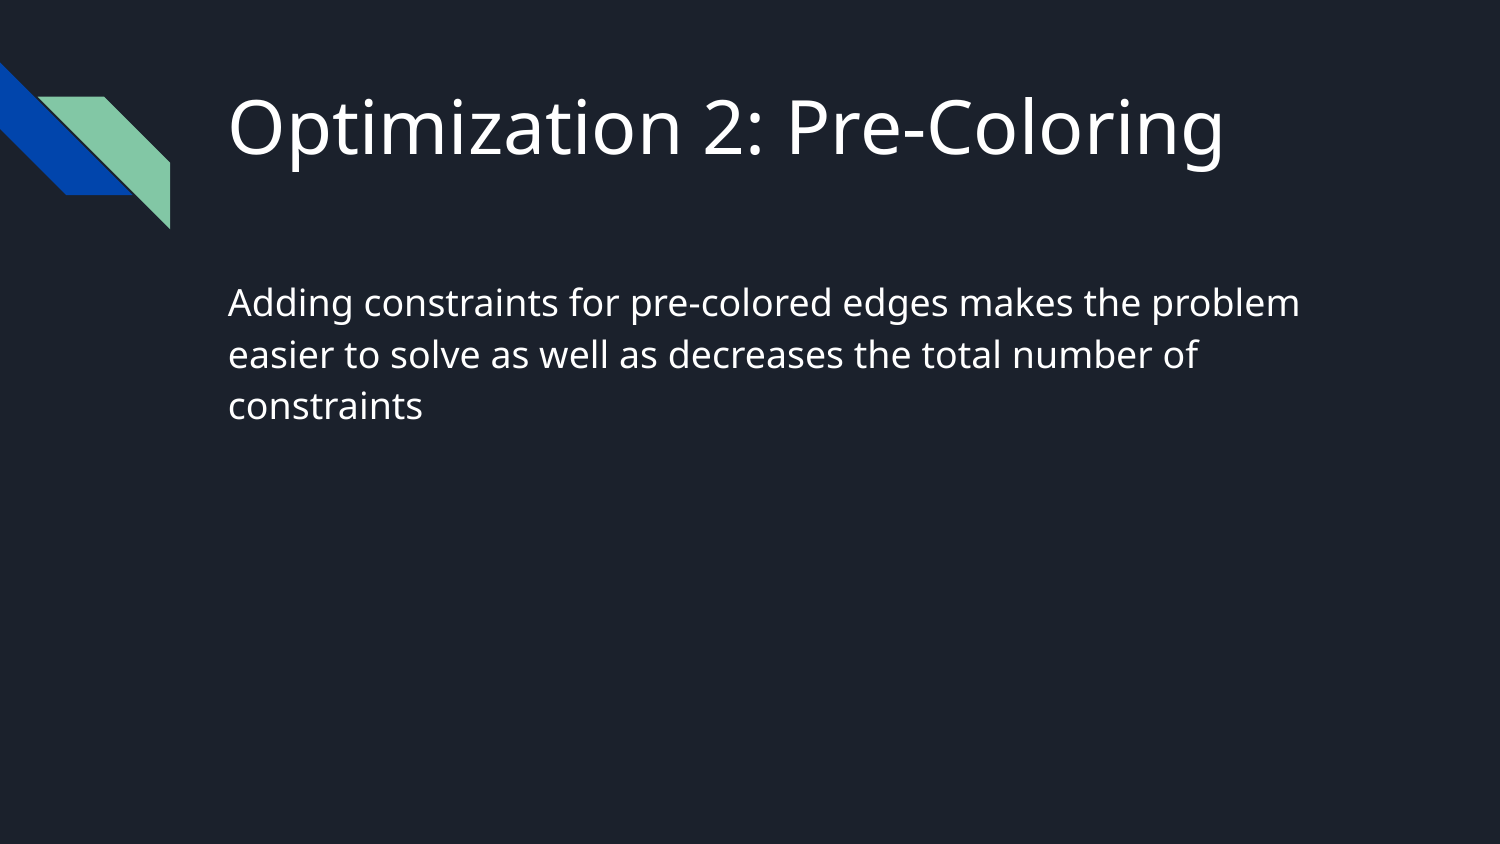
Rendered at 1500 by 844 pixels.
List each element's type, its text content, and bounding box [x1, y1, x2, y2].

title Optimization 2: Pre-Coloring [212, 64, 1490, 215]
list Adding constraints for pre-colored edges makes the problem easier to solve as well as decreases the total number of constraints [212, 257, 1368, 735]
